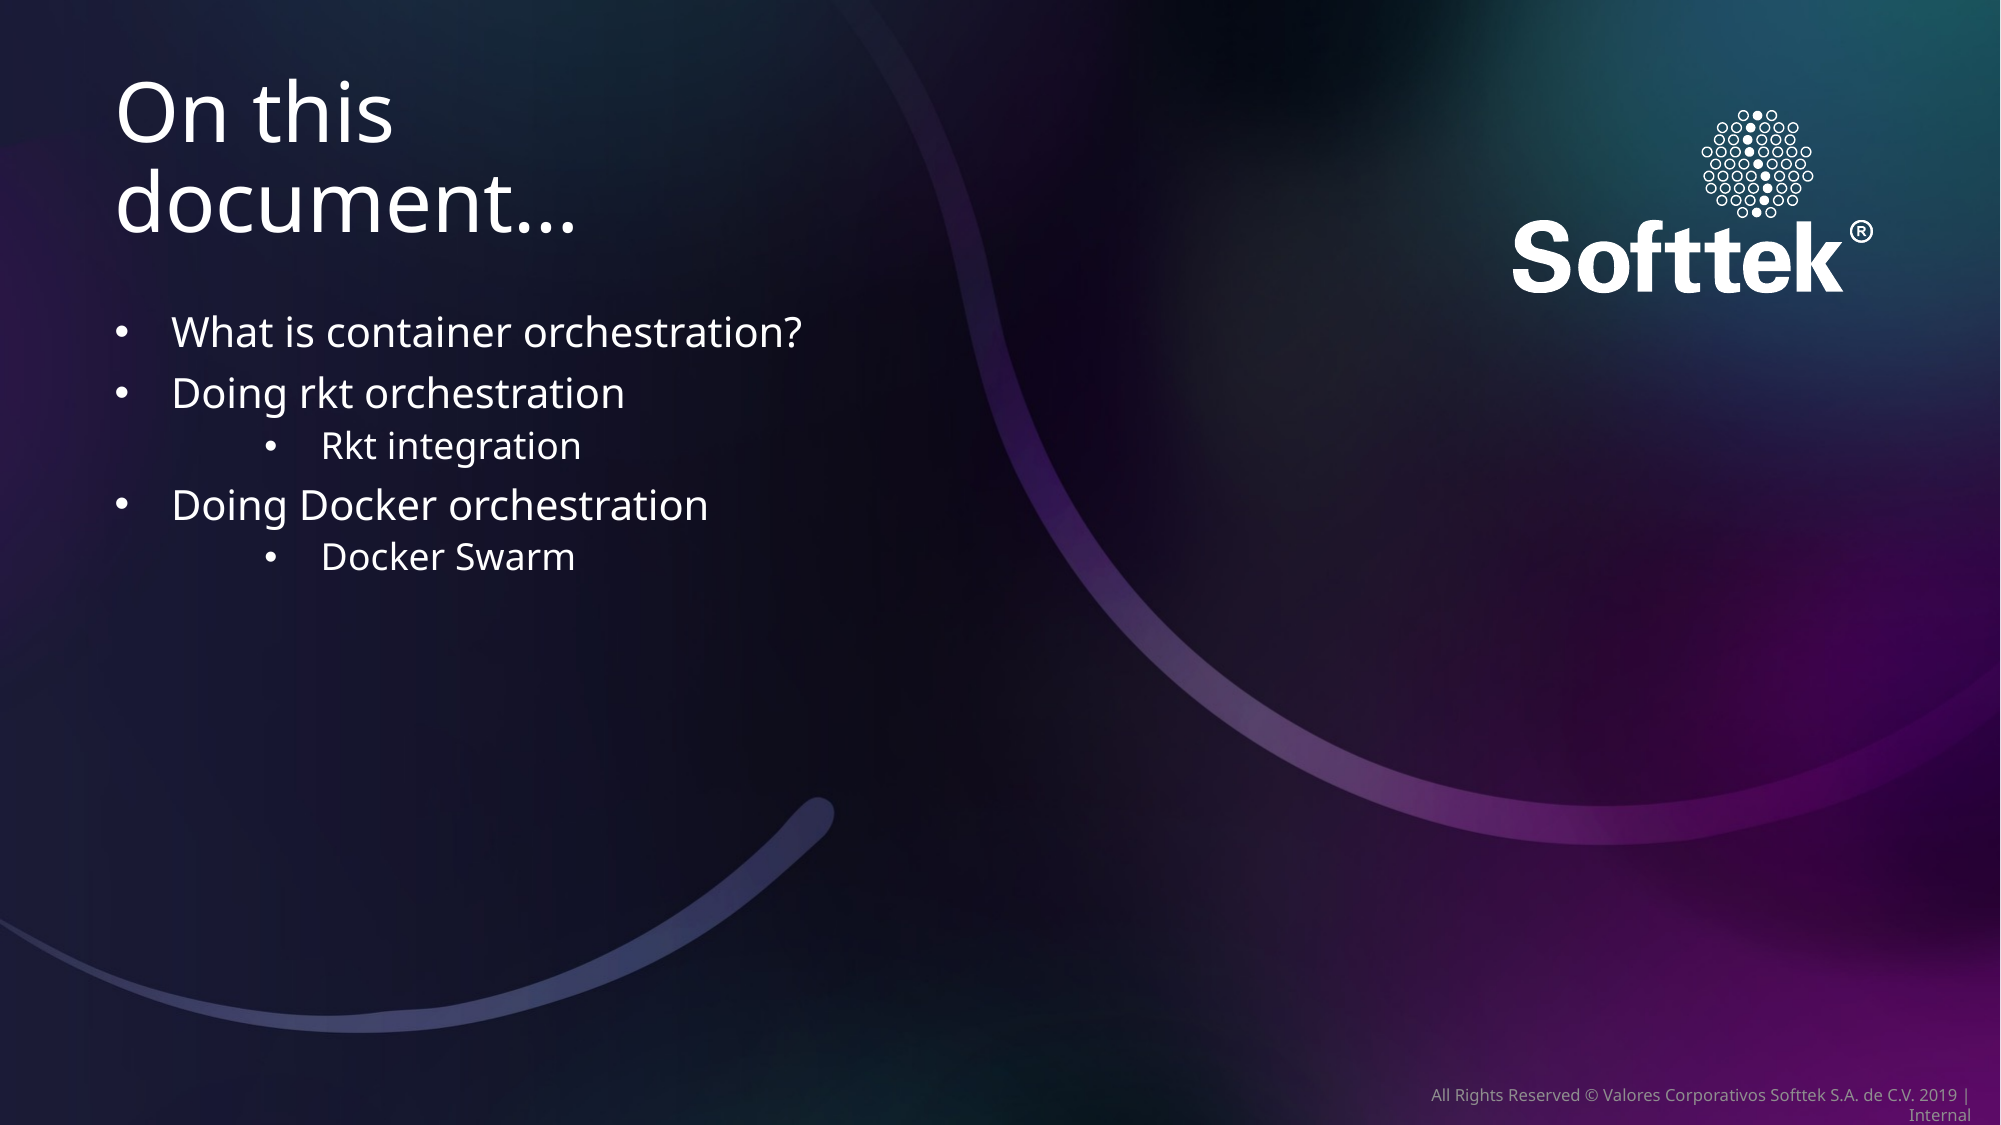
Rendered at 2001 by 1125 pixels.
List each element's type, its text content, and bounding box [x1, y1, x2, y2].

title On this document… [99, 146, 896, 258]
list What is container orchestration? Doing rkt orchestration Rkt integration Doing Docker orchestration Docker Swarm [99, 308, 1010, 476]
picture [0, 0, 2001, 1125]
